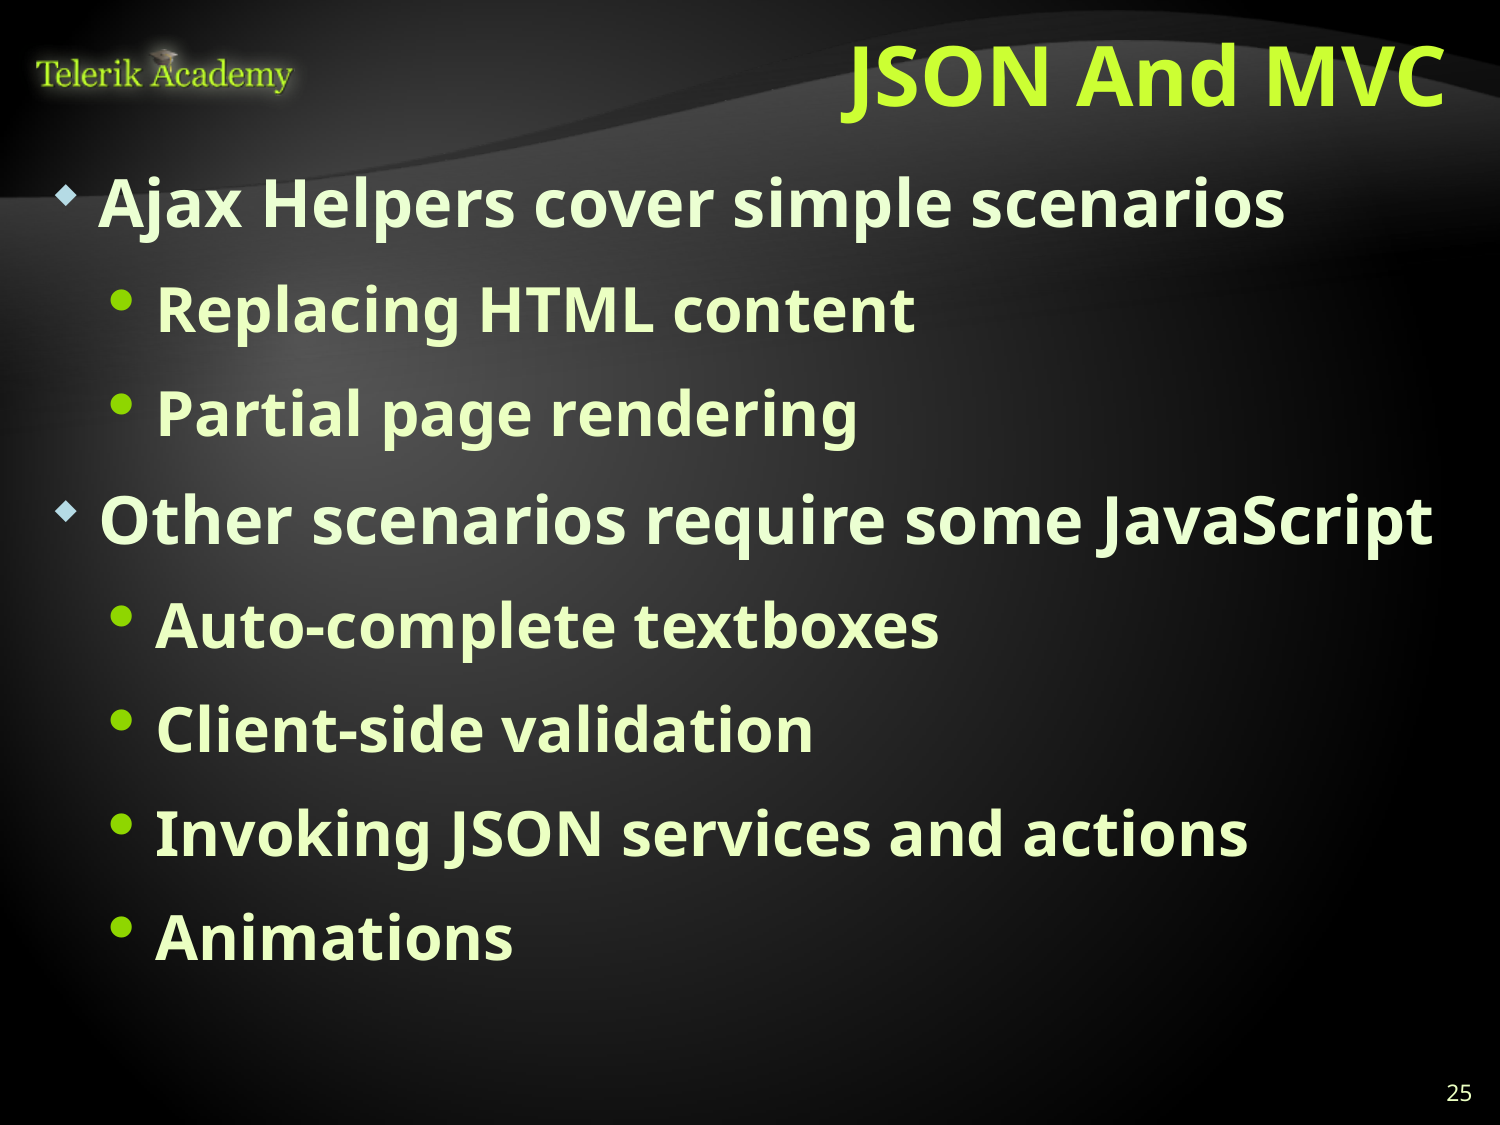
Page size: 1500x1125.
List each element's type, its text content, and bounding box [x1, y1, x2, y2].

slide_number 25 [1412, 1074, 1488, 1113]
text_box Ajax Helpers cover simple scenarios Replacing HTML content Partial page rendering Other scenarios require some JavaScript Auto-complete textboxes Client-side validation Invoking JSON services and actions Animations [37, 149, 1463, 1100]
title JSON And MVC [300, 12, 1463, 149]
picture [0, 0, 1500, 1125]
